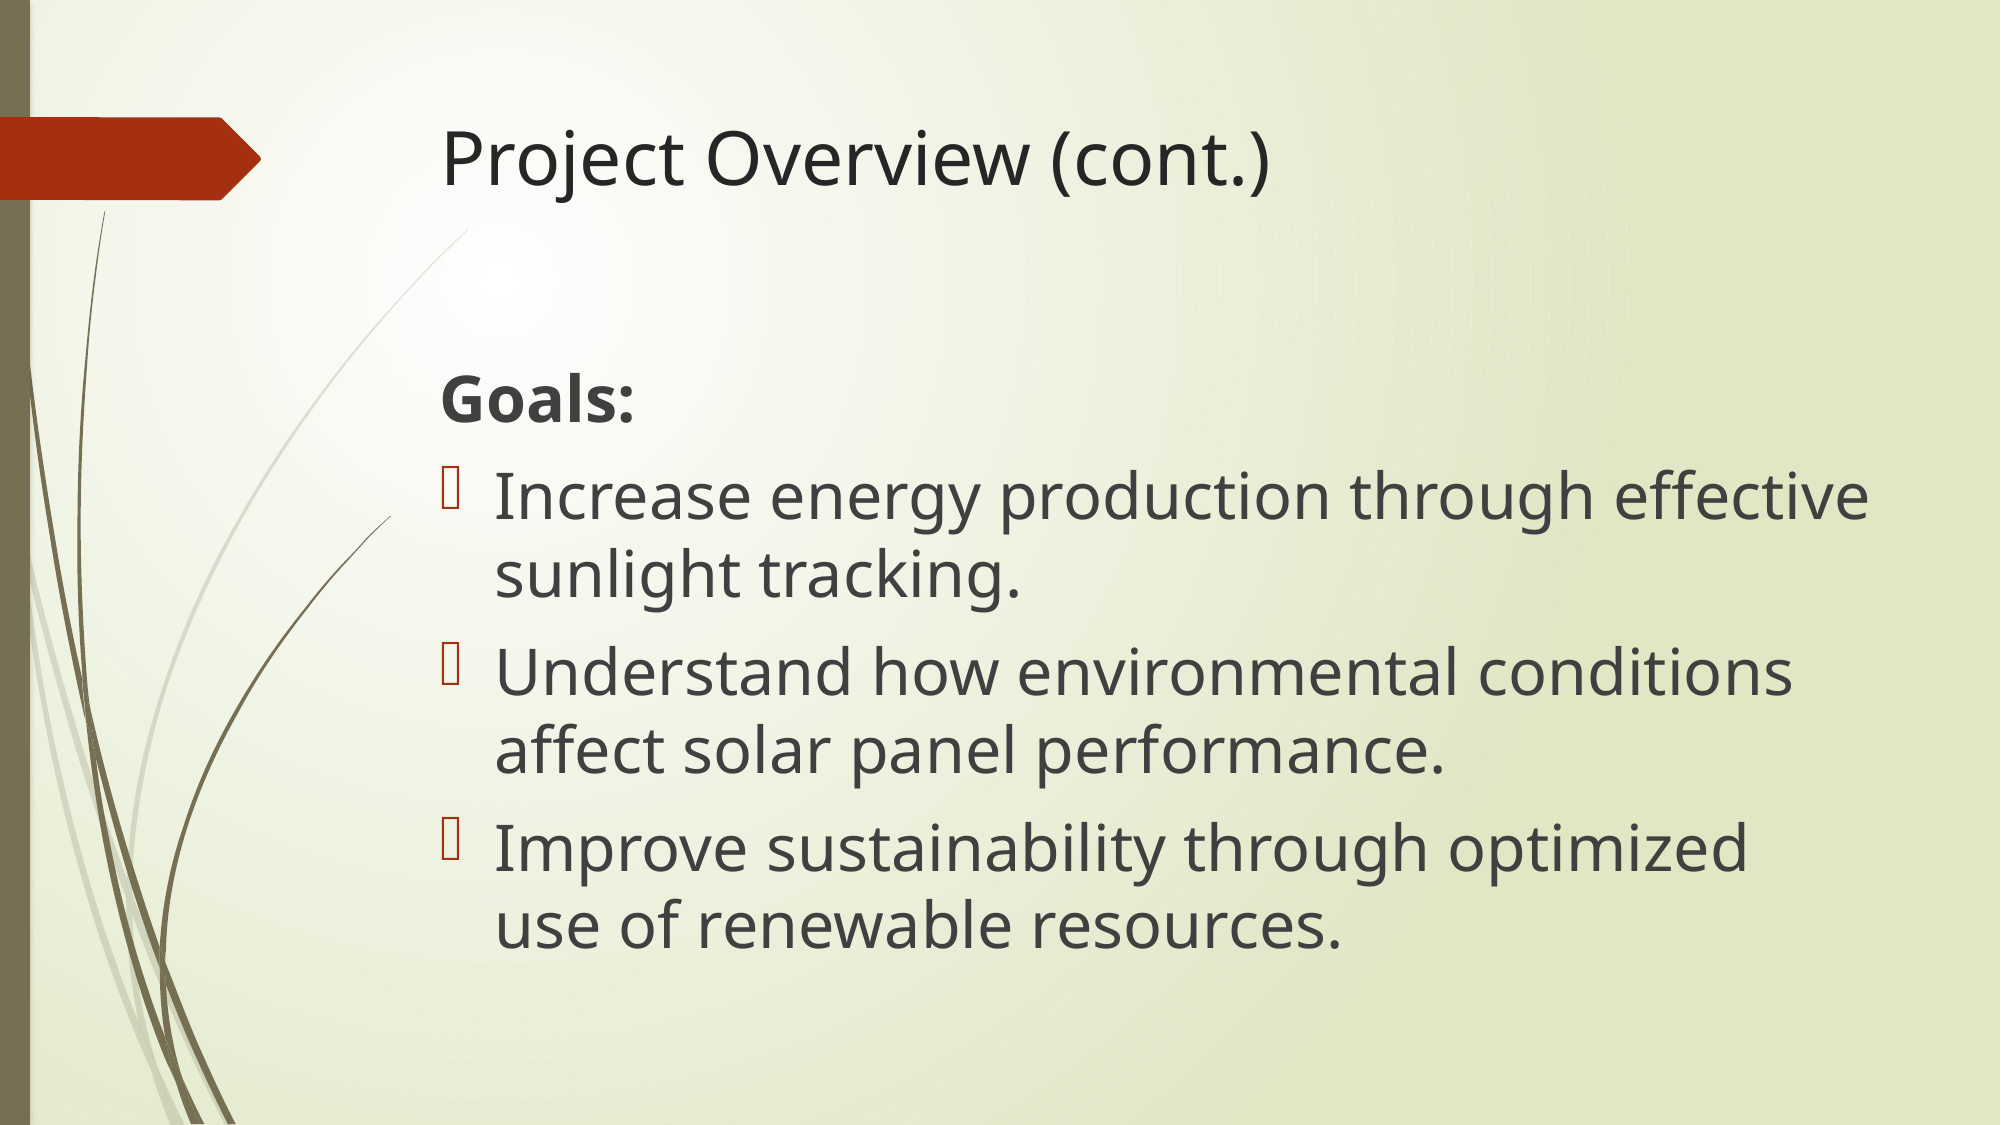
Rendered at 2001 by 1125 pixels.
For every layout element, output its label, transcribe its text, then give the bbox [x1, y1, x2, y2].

list Goals: Increase energy production through effective sunlight tracking. Understand how environmental conditions affect solar panel performance. Improve sustainability through optimized use of renewable resources. [424, 350, 1888, 970]
title Project Overview (cont.) [425, 102, 1888, 313]
